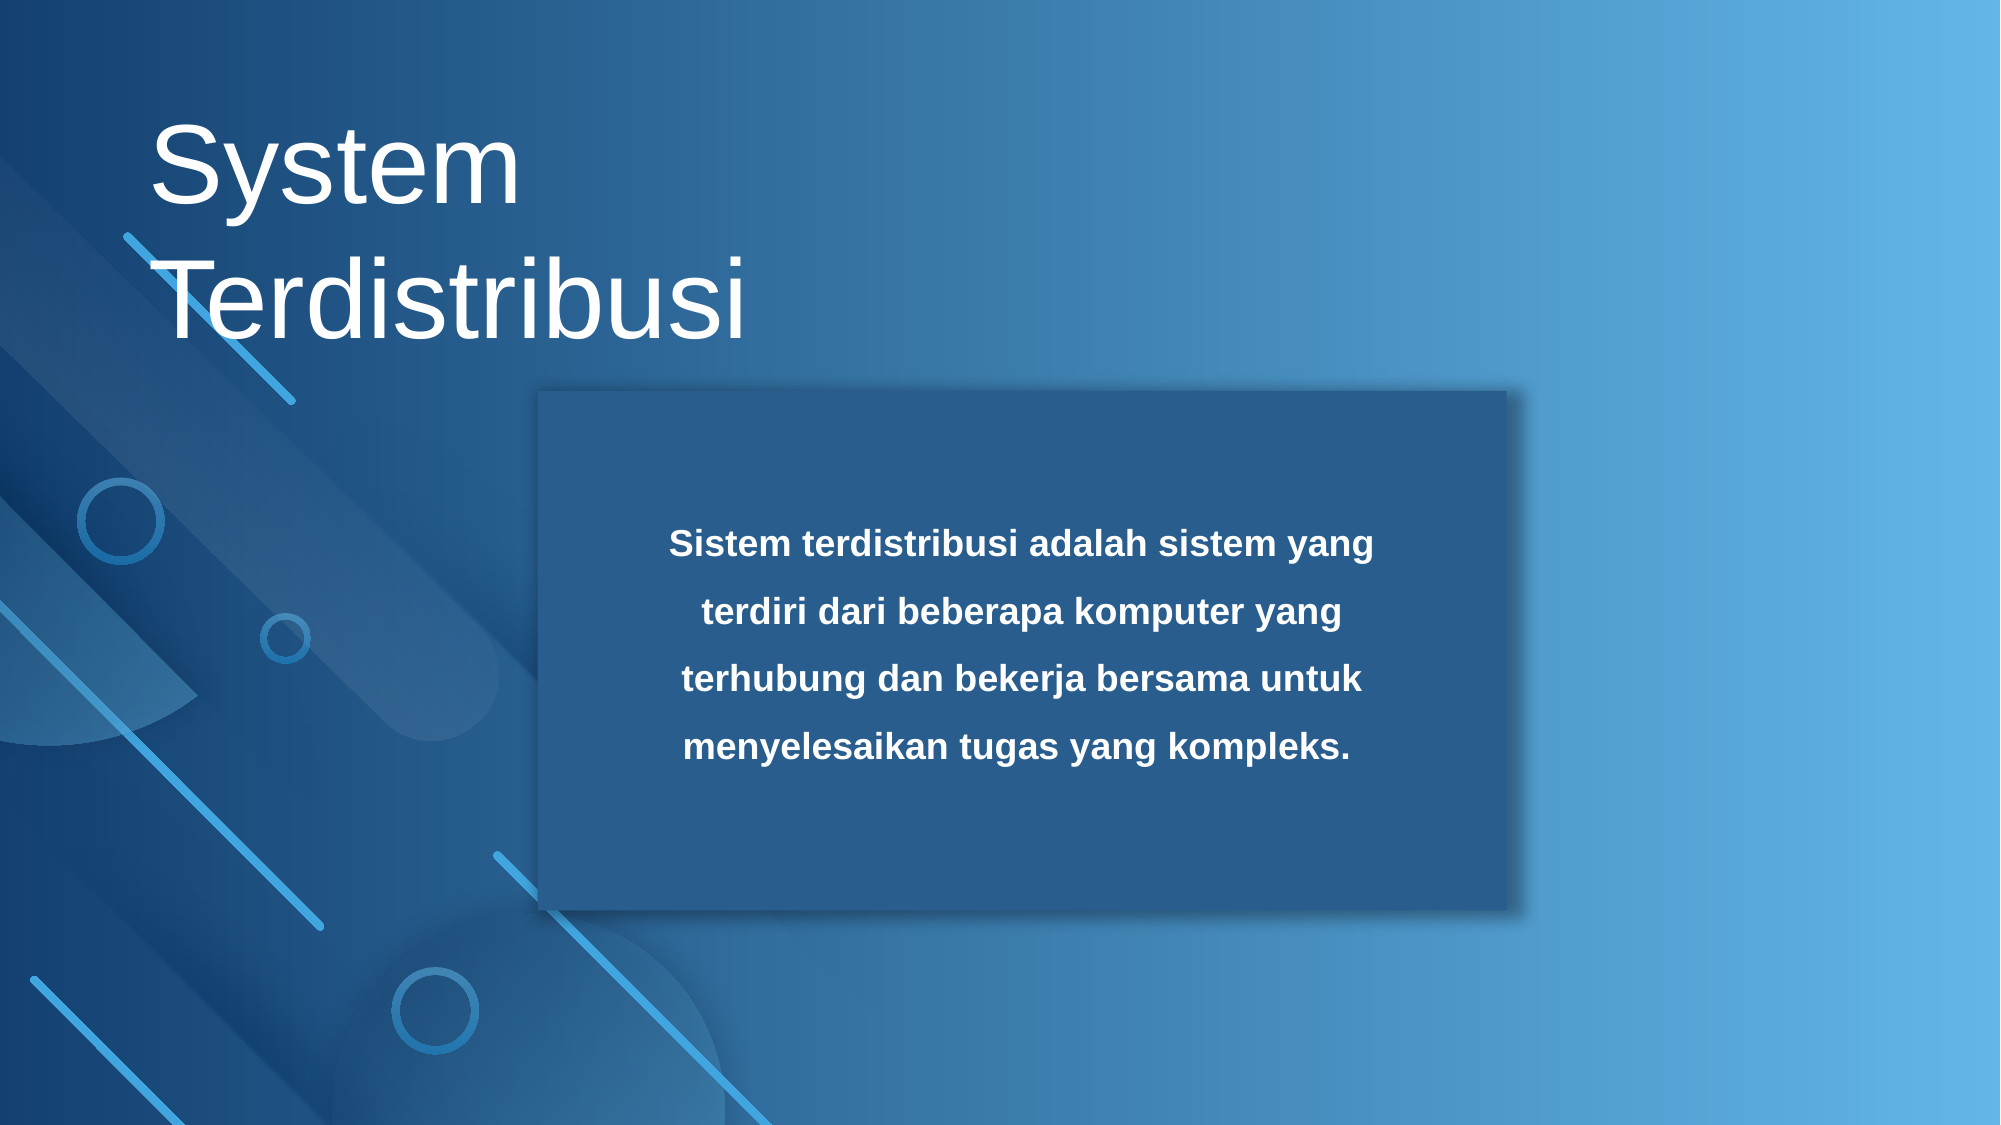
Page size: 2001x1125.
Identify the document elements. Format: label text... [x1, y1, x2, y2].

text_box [537, 390, 1507, 911]
text_box System Terdistribusi [134, 83, 794, 368]
